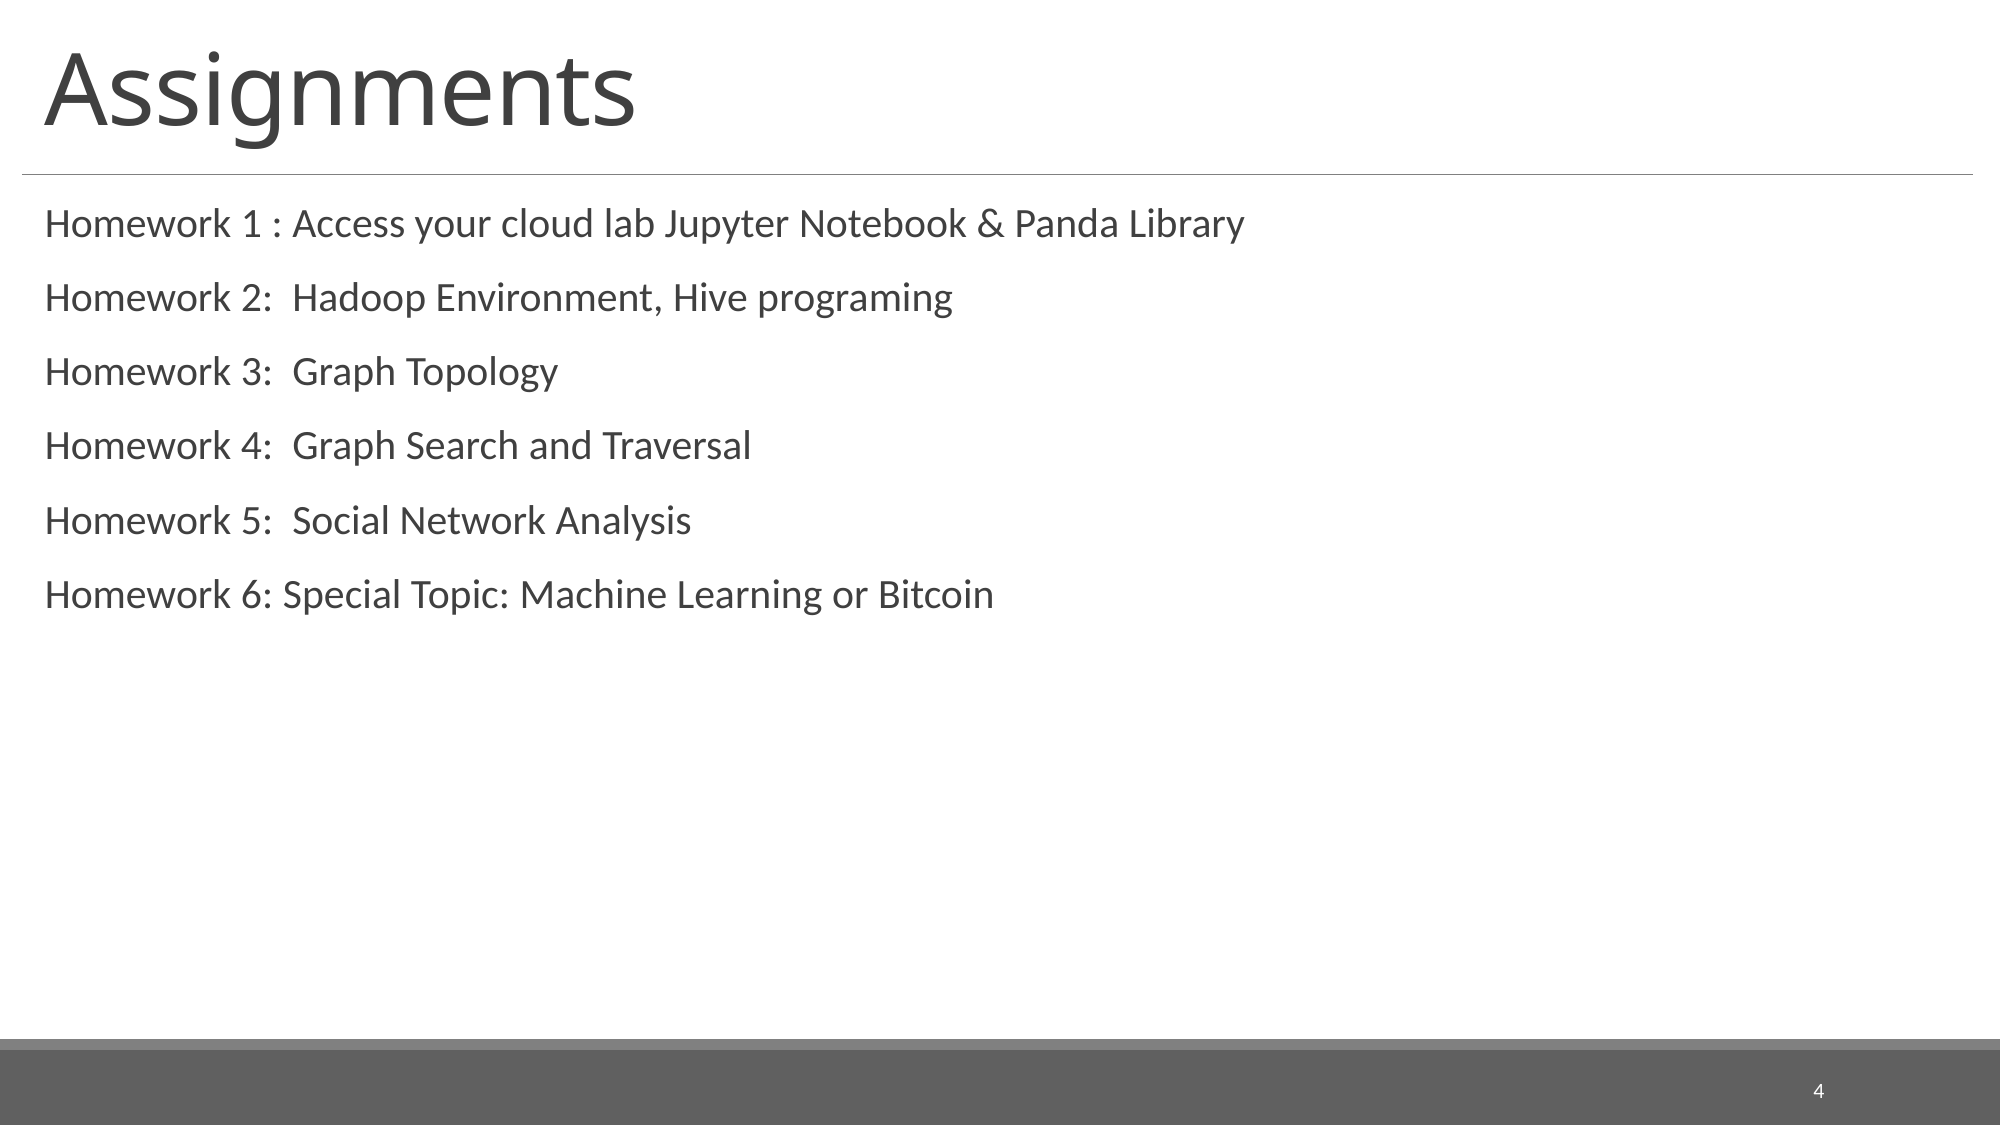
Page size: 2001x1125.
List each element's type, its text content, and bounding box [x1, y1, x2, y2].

list Homework 1 : Access your cloud lab Jupyter Notebook & Panda Library Homework 2: Hadoop Environment, Hive programing Homework 3: Graph Topology Homework 4: Graph Search and Traversal Homework 5: Social Network Analysis Homework 6: Special Topic: Machine Learning or Bitcoin [29, 193, 1969, 1030]
title Assignments [29, 22, 1969, 154]
slide_number 4 [1624, 1059, 1840, 1120]
